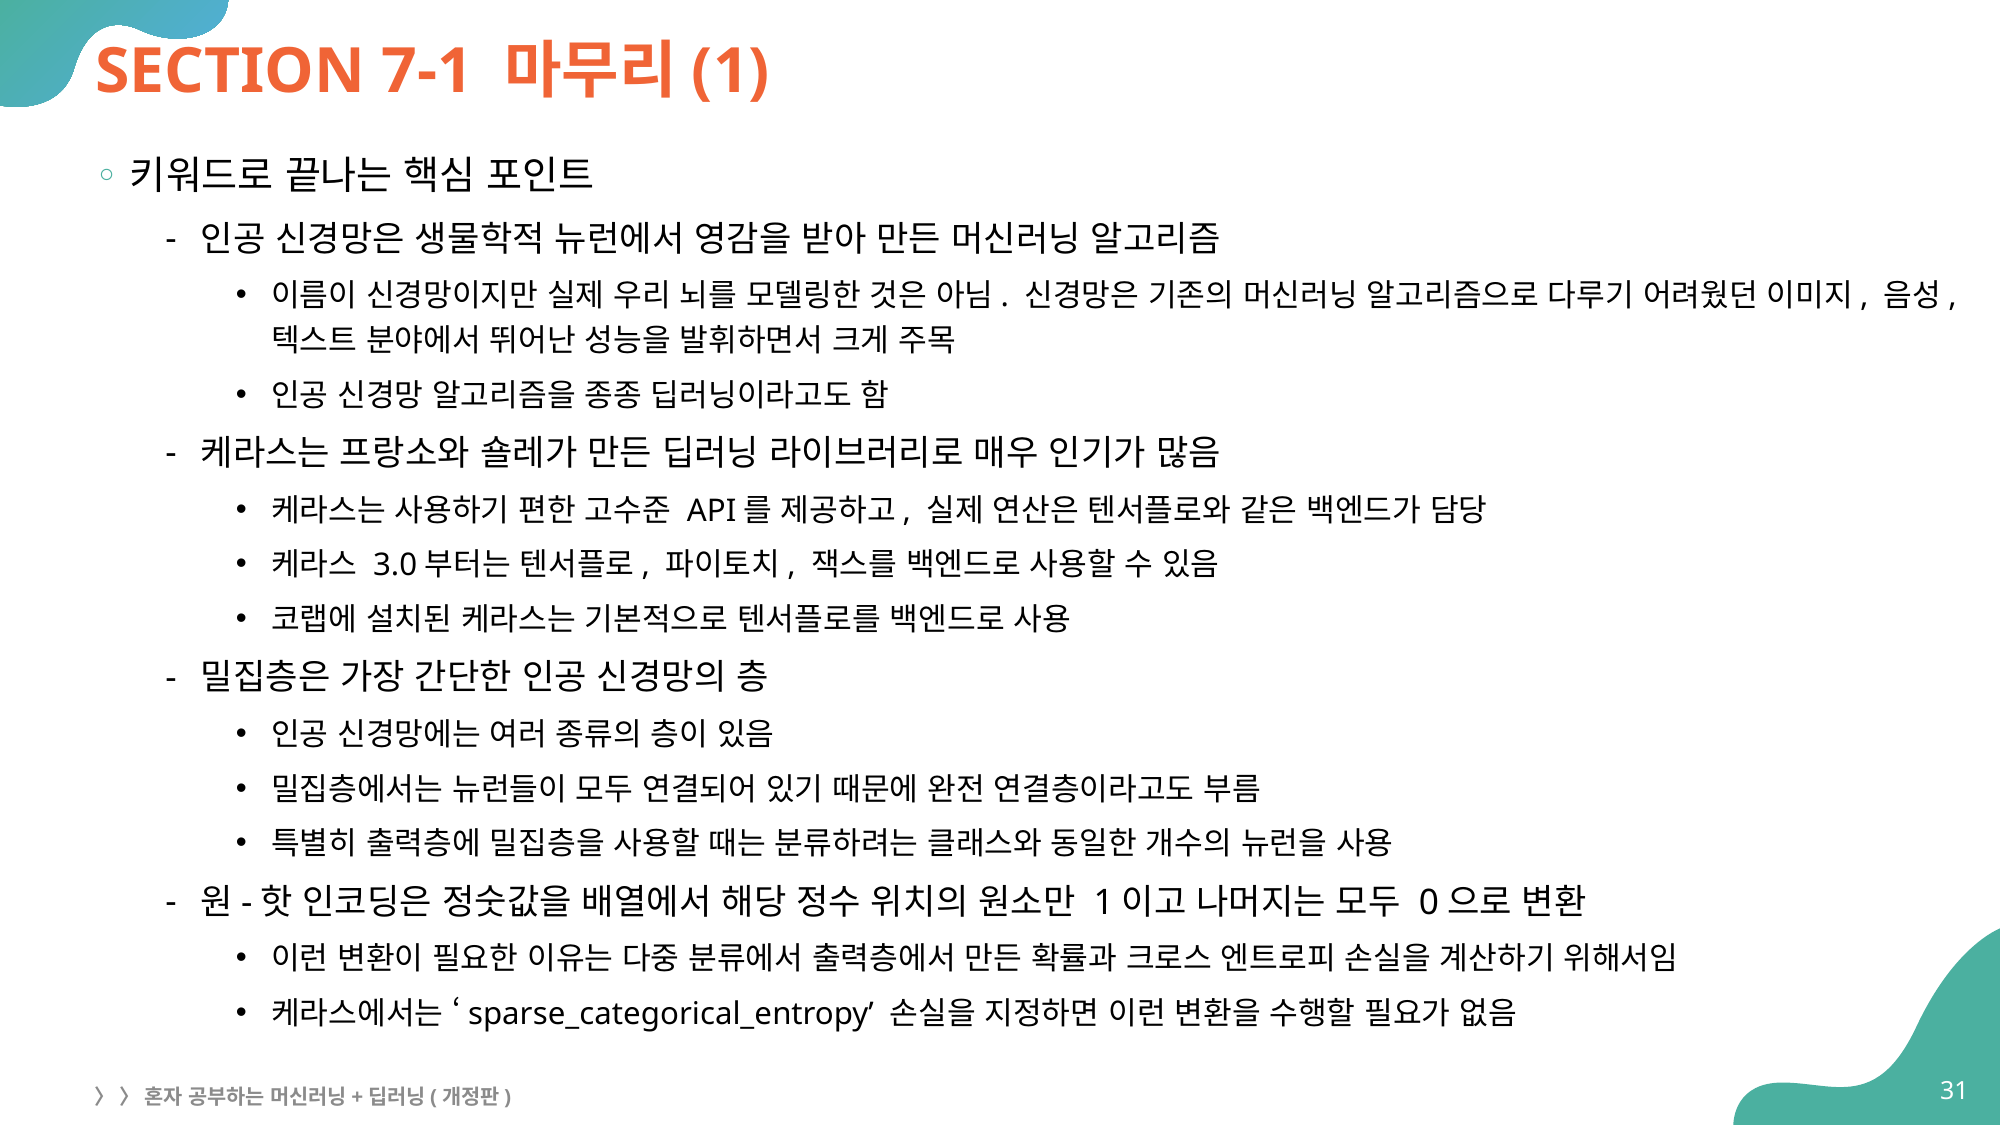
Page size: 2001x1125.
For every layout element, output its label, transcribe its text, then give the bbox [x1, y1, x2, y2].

title SECTION 7-1 마무리(1) [79, 17, 1931, 128]
list 키워드로 끝나는 핵심 포인트 인공 신경망은 생물학적 뉴런에서 영감을 받아 만든 머신러닝 알고리즘 이름이 신경망이지만 실제 우리 뇌를 모델링한 것은 아님. 신경망은 기존의 머신러닝 알고리즘으로 다루기 어려웠던 이미지, 음성, 텍스트 분야에서 뛰어난 성능을 발휘하면서 크게 주목 인공 신경망 알고리즘을 종종 딥러닝이라고도 함 케라스는 프랑소와 숄레가 만든 딥러닝 라이브러리로 매우 인기가 많음 케라스는 사용하기 편한 고수준 API를 제공하고, 실제 연산은 텐서플로와 같은 백엔드가 담당 케라스 3.0부터는 텐서플로, 파이토치, 잭스를 백엔드로 사용할 수 있음 코랩에 설치된 케라스는 기본적으로 텐서플로를 백엔드로 사용 밀집층은 가장 간단한 인공 신경망의 층 인공 신경망에는 여러 종류의 층이 있음 밀집층에서는 뉴런들이 모두 연결되어 있기 때문에 완전 연결층이라고도 부름 특별히 출력층에 밀집층을 사용할 때는 분류하려는 클래스와 동일한 개수의 뉴런을 사용 원-핫 인코딩은 정숫값을 배열에서 해당 정수 위치의 원소만 1이고 나머지는 모두 0으로 변환 이런 변환이 필요한 이유는 다중 분류에서 출력층에서 만든 확률과 크로스 엔트로피 손실을 계산하기 위해서임 케라스에서는 ‘sparse_categorical_entropy’ 손실을 지정하면 이런 변환을 수행할 필요가 없음 [79, 133, 1984, 1044]
footer 〉 〉 혼자 공부하는 머신러닝+딥러닝(개정판) [79, 1078, 755, 1114]
slide_number 31 [1917, 1061, 1984, 1122]
